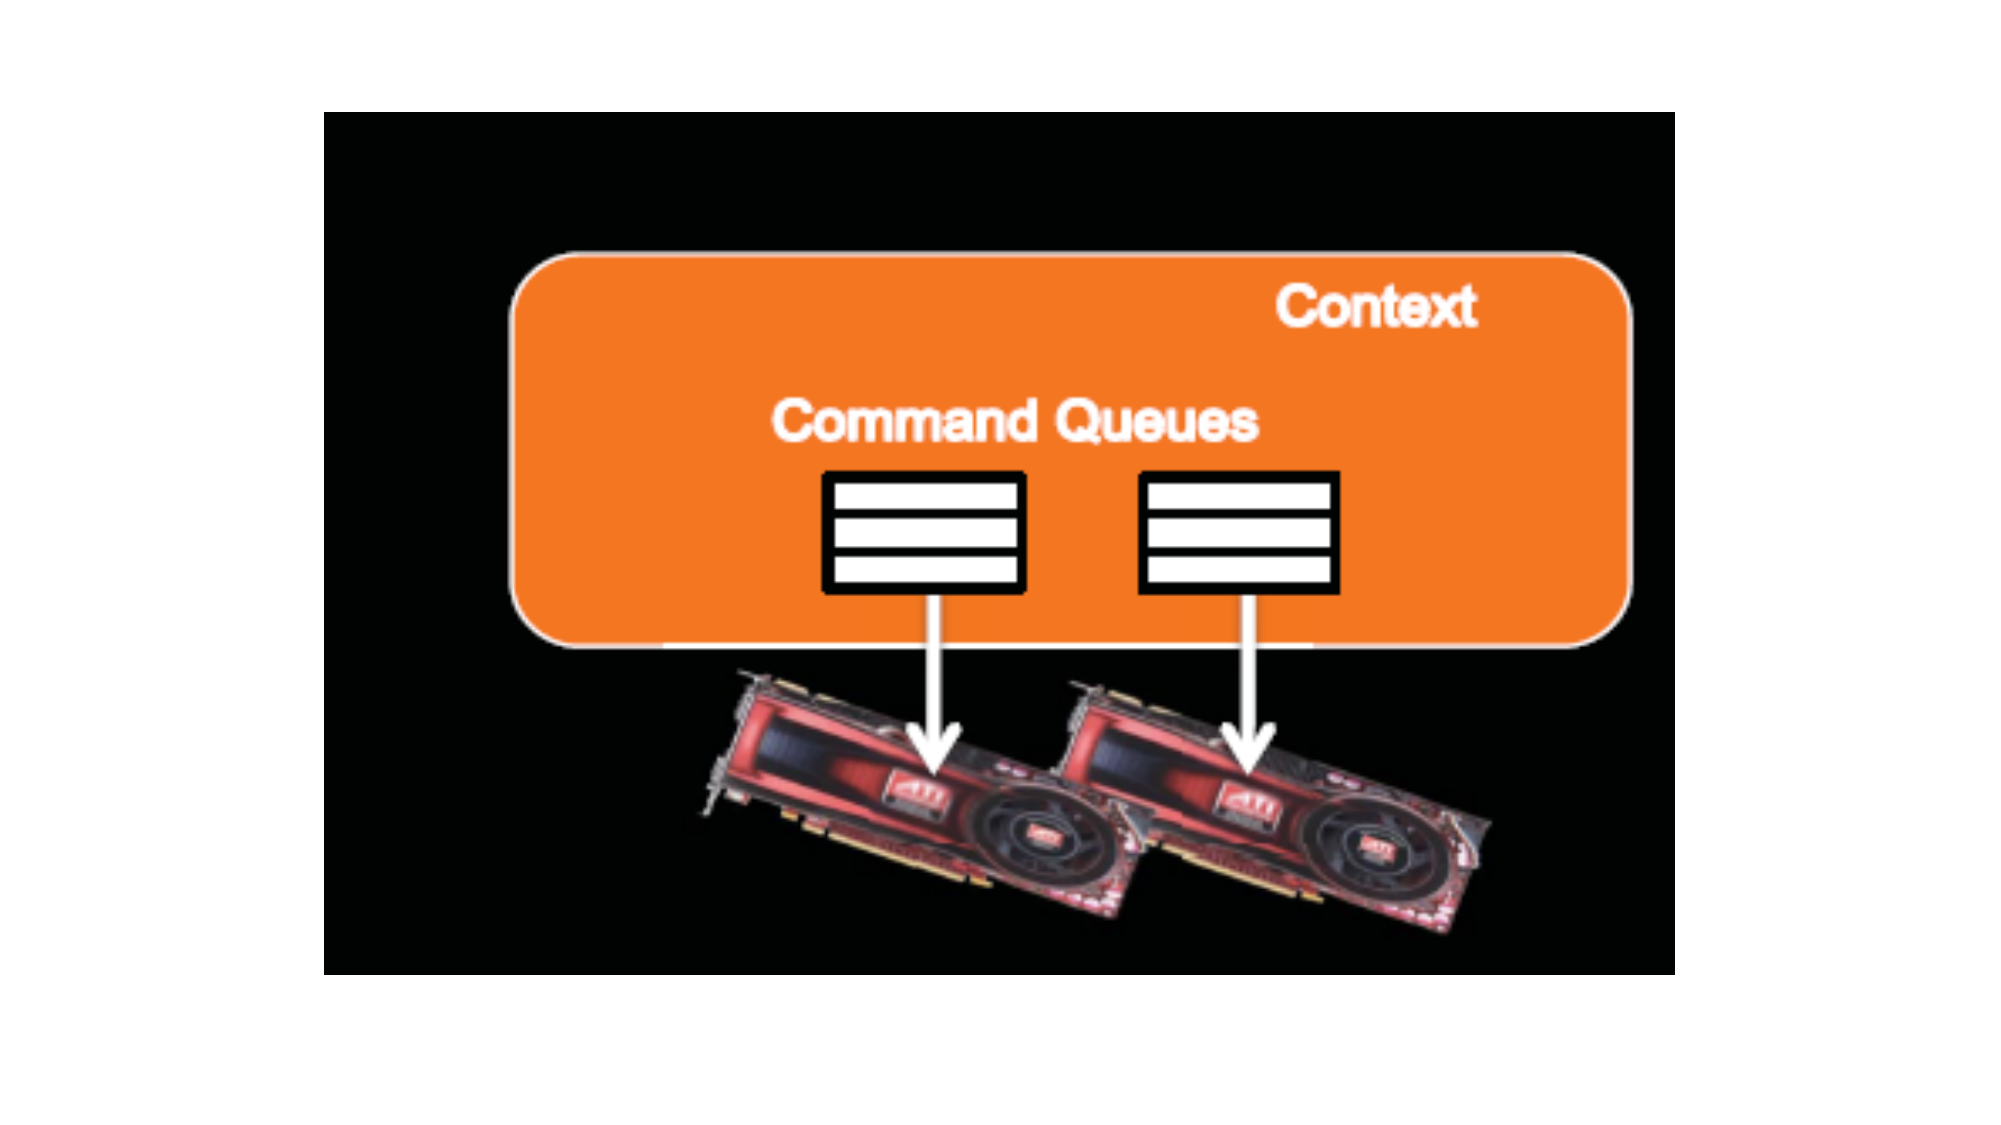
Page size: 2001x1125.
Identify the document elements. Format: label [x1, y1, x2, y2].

list [324, 112, 1676, 976]
